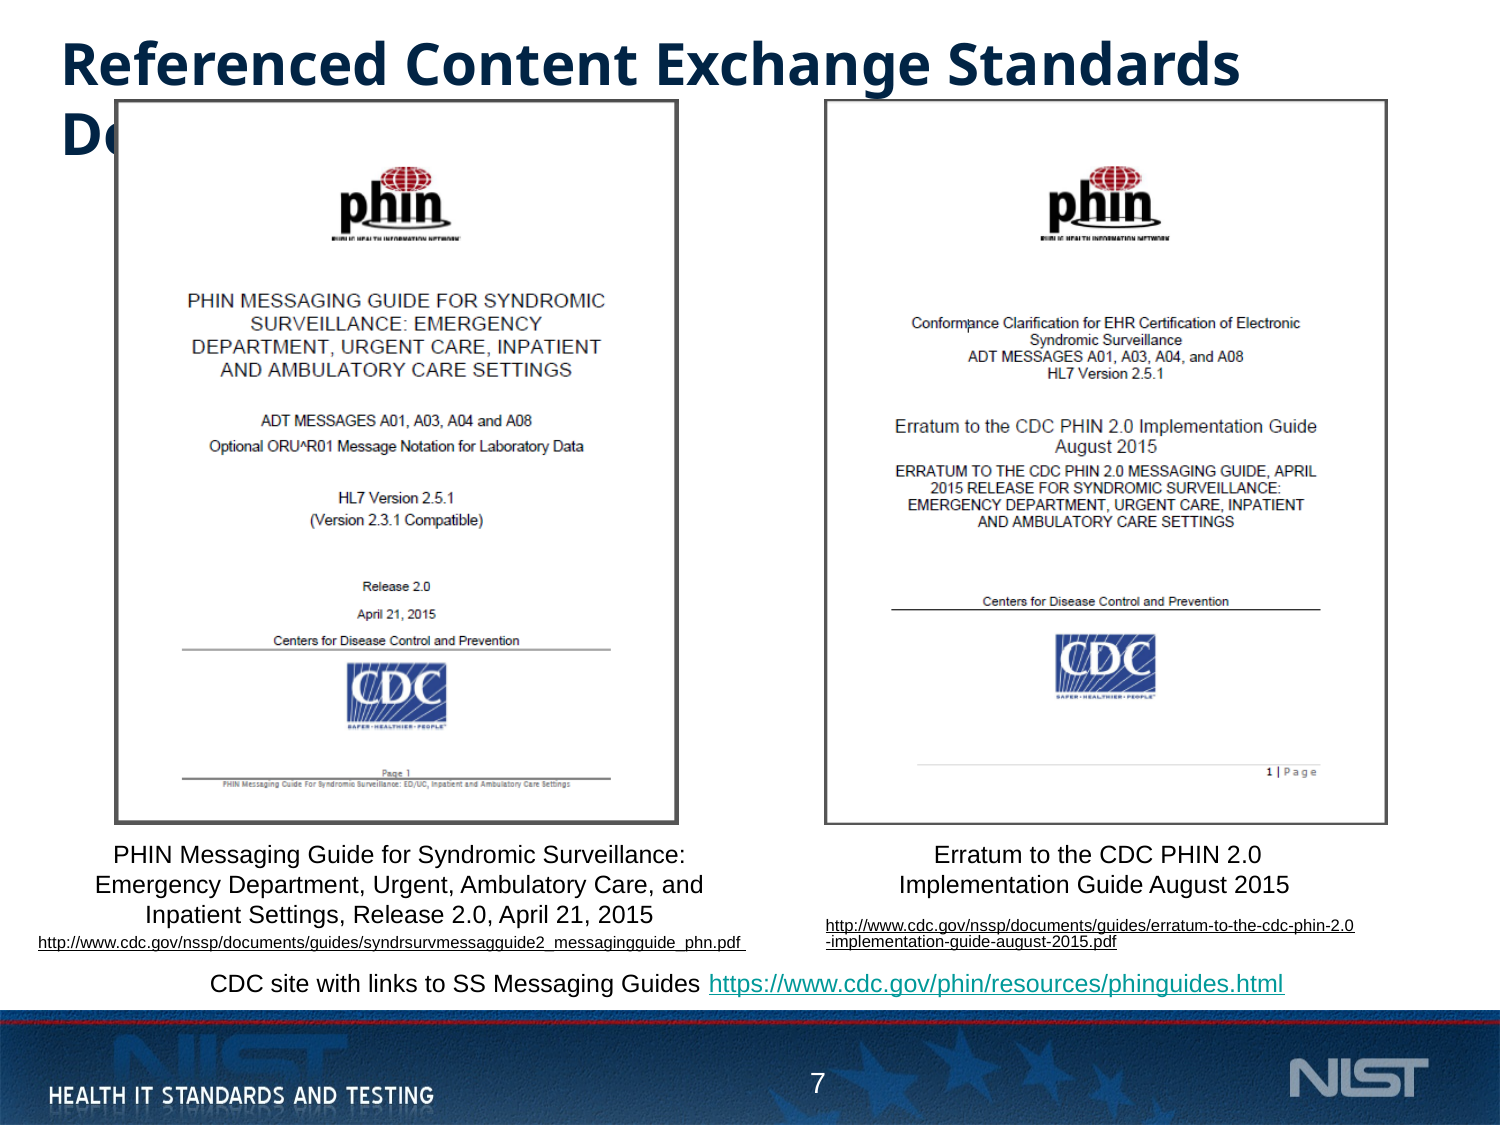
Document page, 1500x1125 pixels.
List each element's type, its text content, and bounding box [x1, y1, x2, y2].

text_box Erratum to the CDC PHIN 2.0 Implementation Guide August 2015 [846, 835, 1350, 906]
picture [0, 1010, 1500, 1125]
slide_number 7 [642, 1056, 994, 1125]
text_box CDC site with links to SS Messaging Guides https://www.cdc.gov/phin/resources/phinguides.html [12, 960, 1490, 1006]
text_box http://www.cdc.gov/nssp/documents/guides/erratum-to-the-cdc-phin-2.0-implementation-guide-august-2015.pdf [810, 906, 1375, 960]
title Referenced Content Exchange Standards Documents [45, 19, 1476, 177]
picture [114, 99, 679, 826]
text_box http://www.cdc.gov/nssp/documents/guides/syndrsurvmessagguide2_messagingguide_phn.pdf [23, 924, 810, 960]
text_box PHIN Messaging Guide for Syndromic Surveillance: Emergency Department, Urgent, Ambulatory Care, and Inpatient Settings, Release 2.0, April 21, 2015 [75, 831, 725, 936]
picture [823, 99, 1388, 826]
